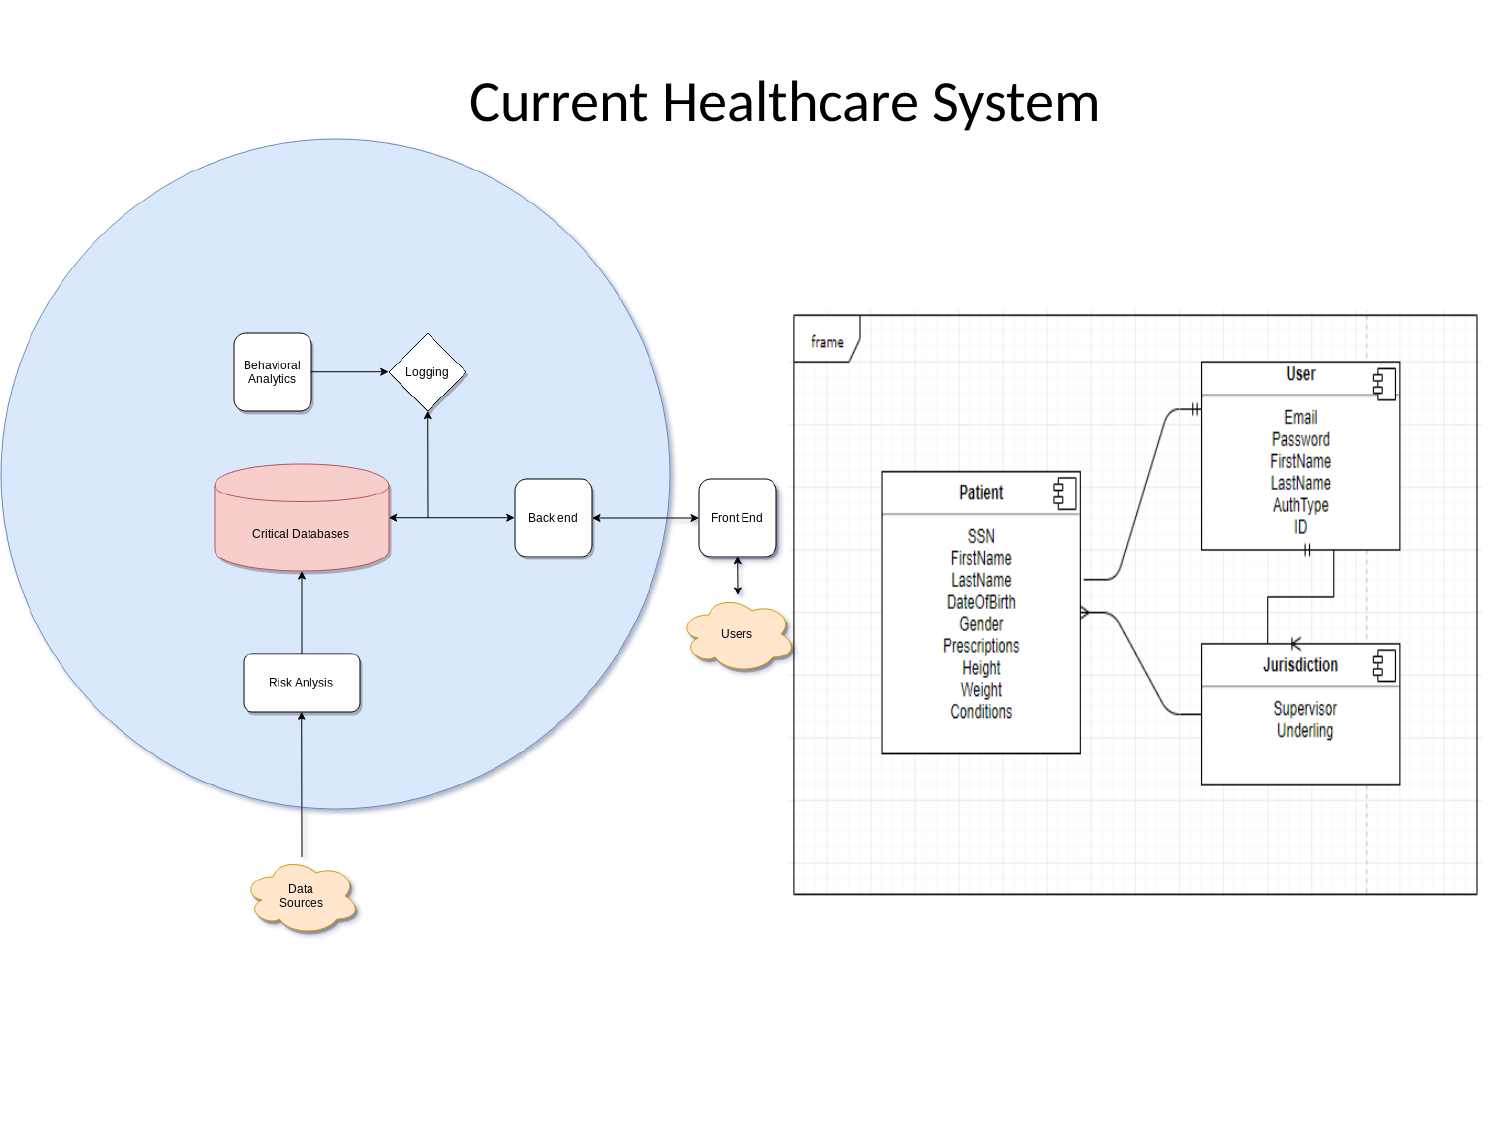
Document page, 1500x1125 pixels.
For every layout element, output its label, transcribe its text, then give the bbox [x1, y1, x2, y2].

picture [0, 138, 1482, 945]
text_box Current Healthcare System [454, 55, 1187, 140]
